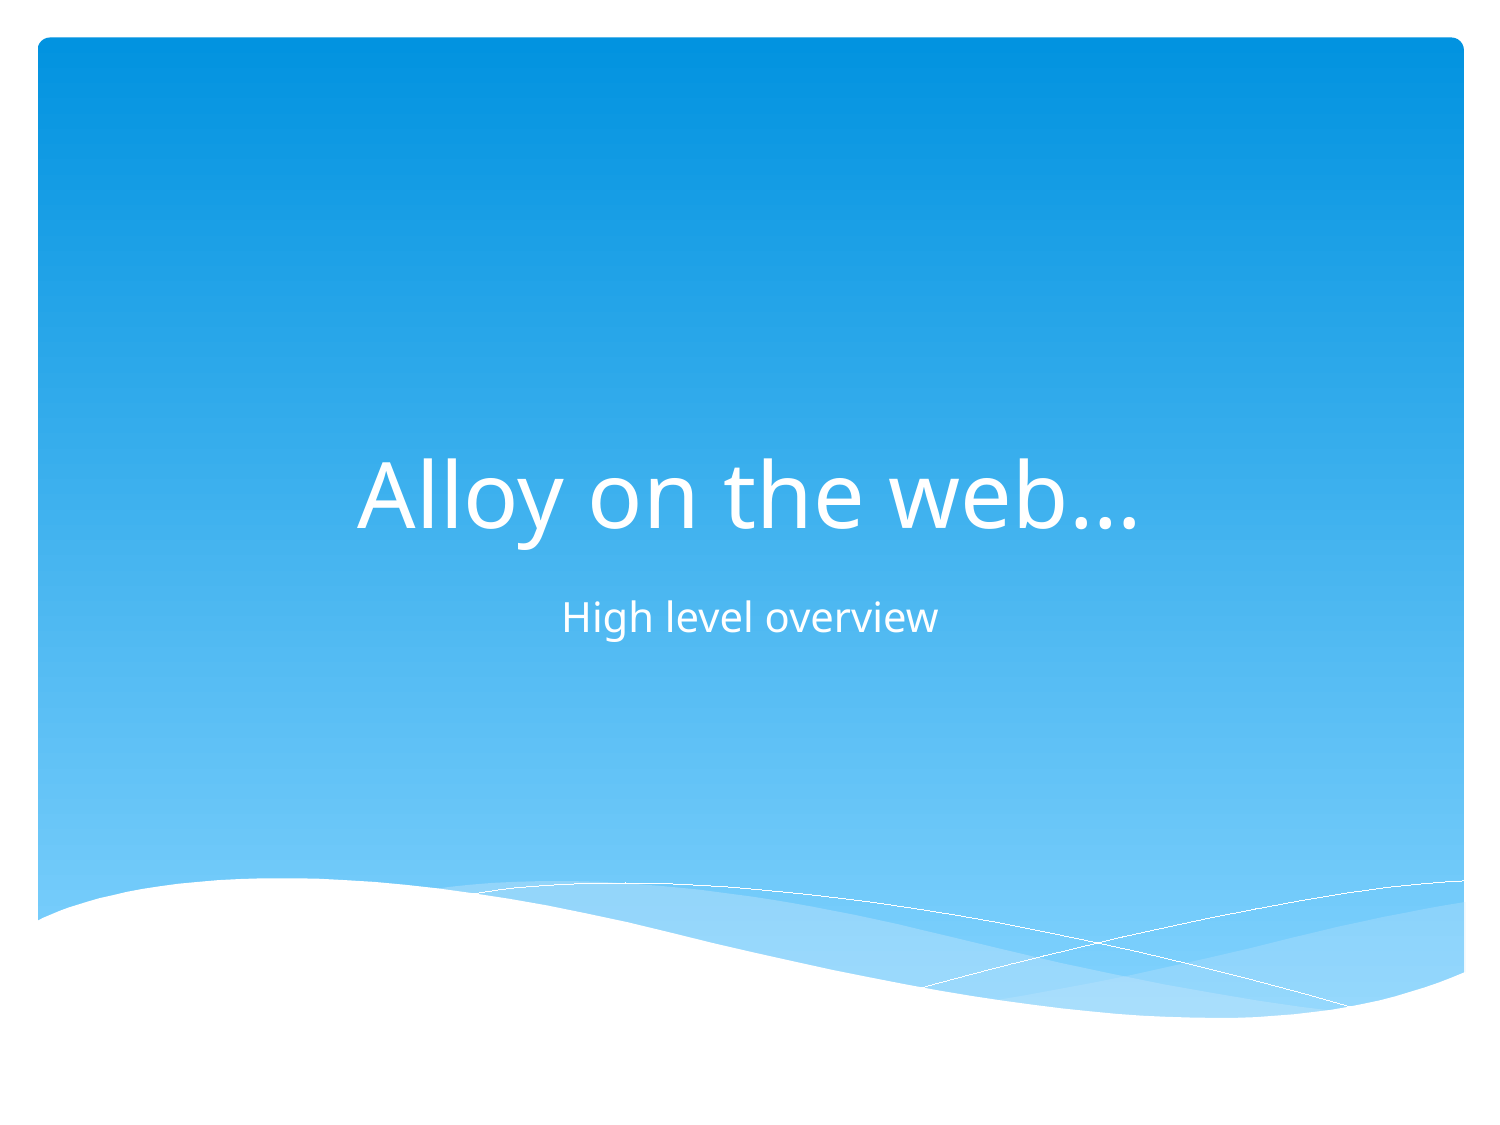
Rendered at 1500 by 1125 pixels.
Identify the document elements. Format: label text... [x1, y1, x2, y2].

title Alloy on the web… [112, 262, 1388, 555]
subtitle High level overview [225, 583, 1275, 825]
